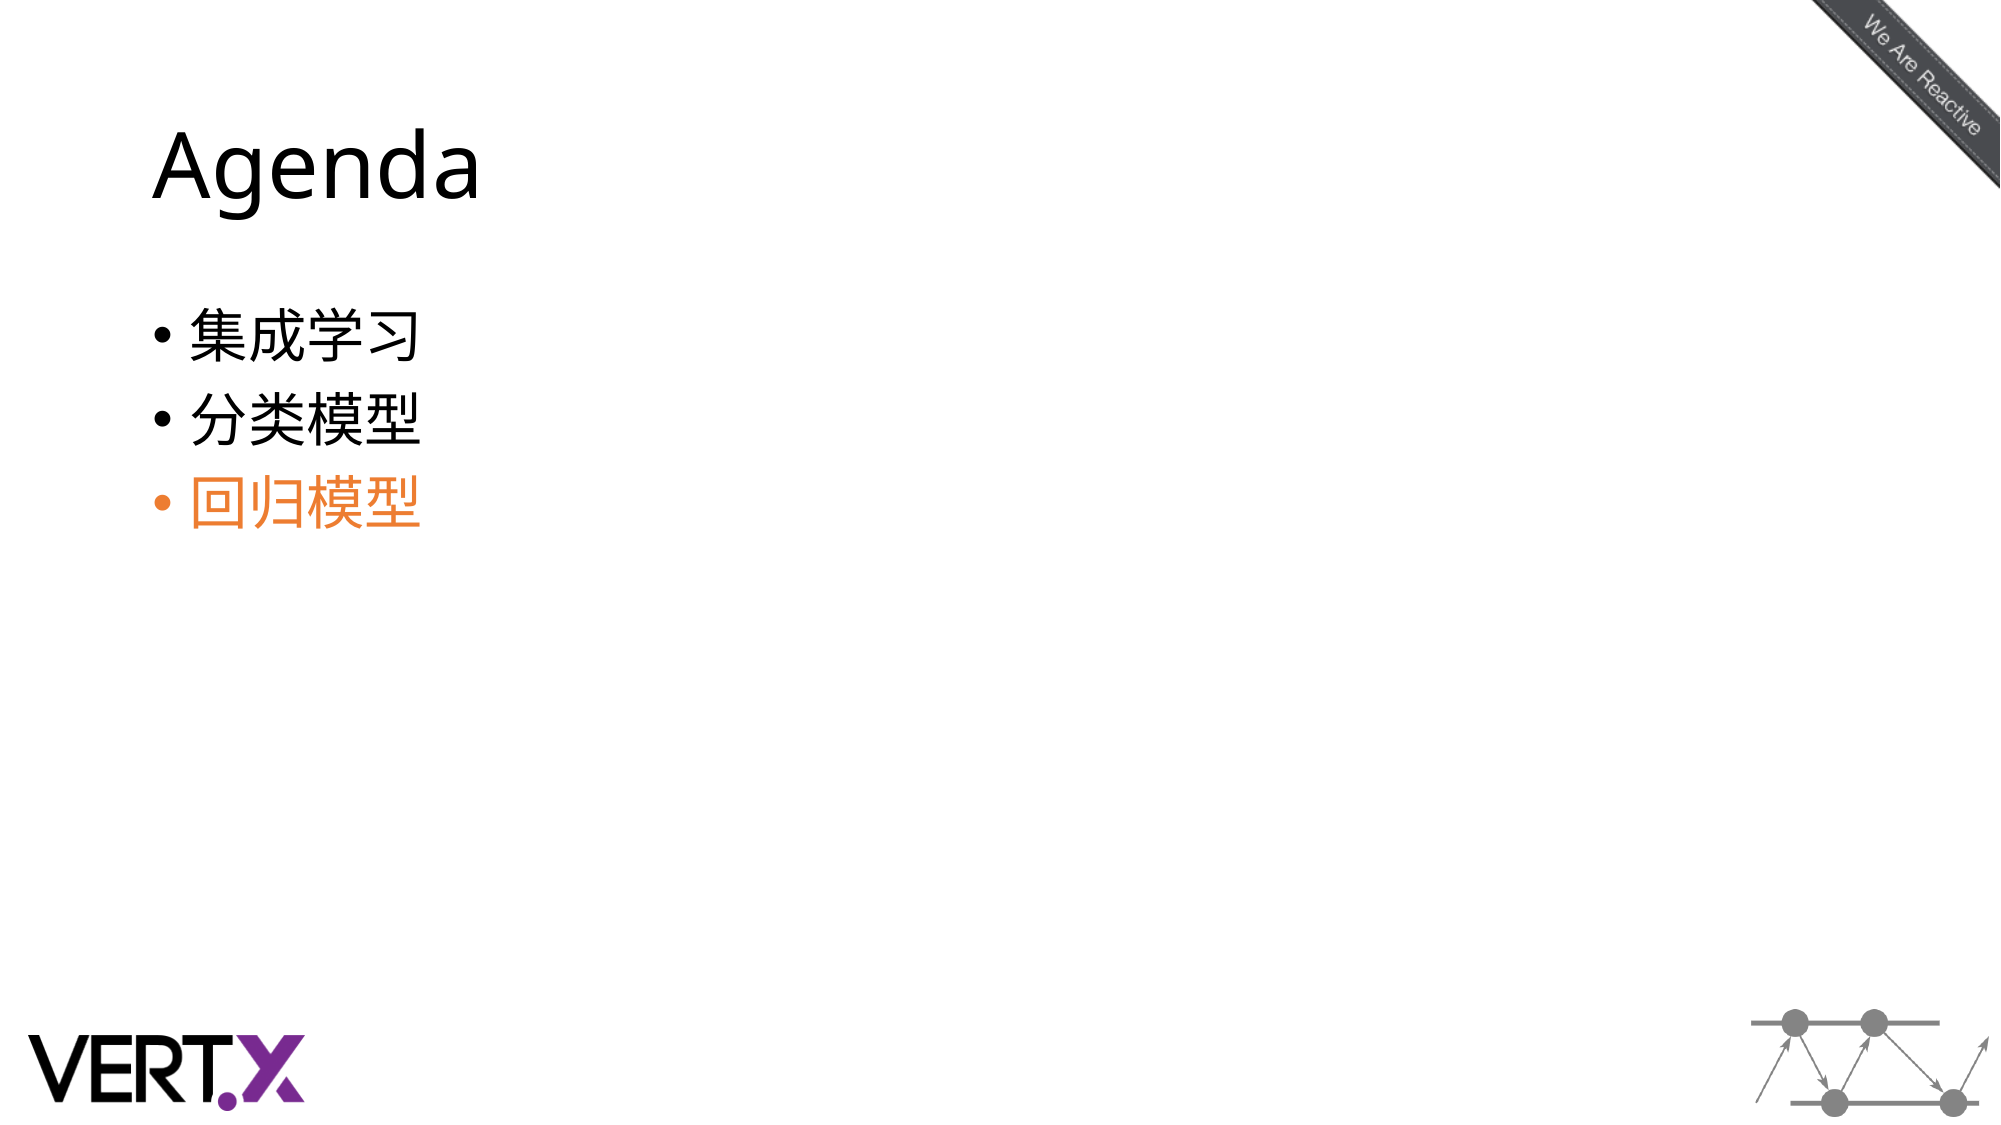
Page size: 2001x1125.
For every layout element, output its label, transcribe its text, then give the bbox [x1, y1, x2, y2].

picture [28, 1035, 306, 1111]
title Agenda [137, 59, 1863, 278]
list 集成学习 分类模型 回归模型 视界 [137, 299, 1863, 1014]
